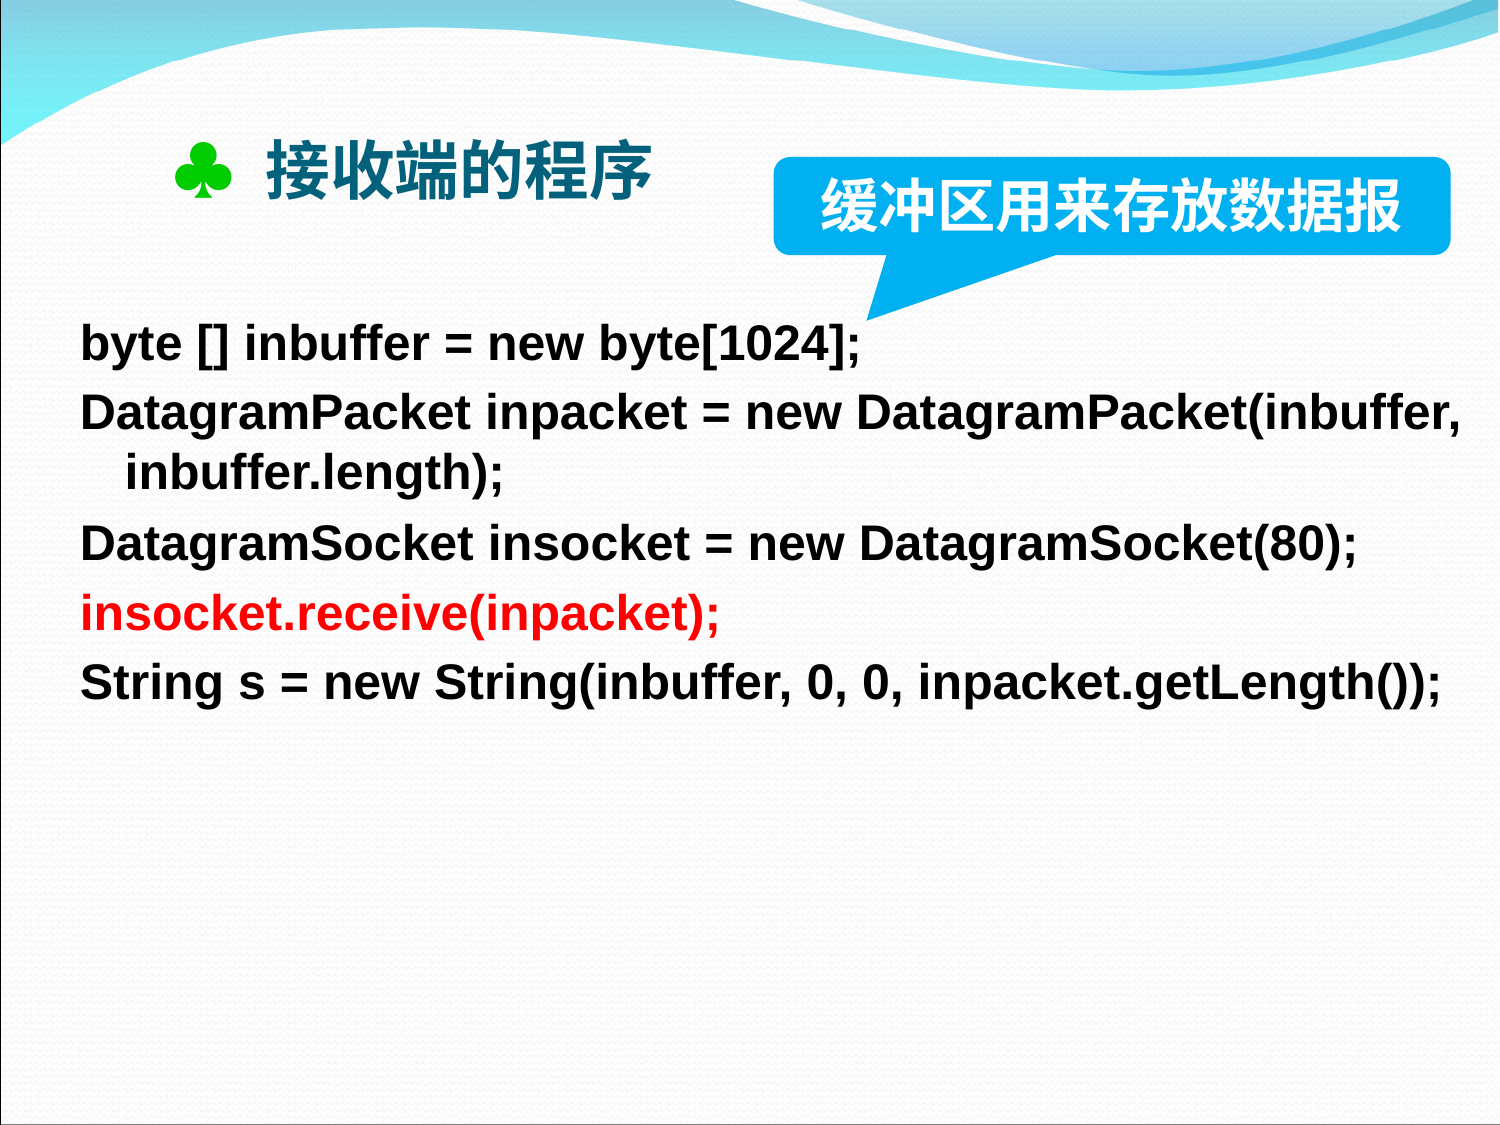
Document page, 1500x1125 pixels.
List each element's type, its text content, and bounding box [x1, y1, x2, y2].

text_box 缓冲区用来存放数据报 [773, 156, 1451, 321]
picture [0, 0, 1500, 1125]
title ♣ 接收端的程序 [171, 122, 939, 208]
list byte [] inbuffer = new byte[1024]; DatagramPacket inpacket = new DatagramPacket(inbuffer, inbuffer.length); DatagramSocket insocket = new DatagramSocket(80); insocket.receive(inpacket); String s = new String(inbuffer, 0, 0, inpacket.getLength()); [64, 302, 1483, 1045]
